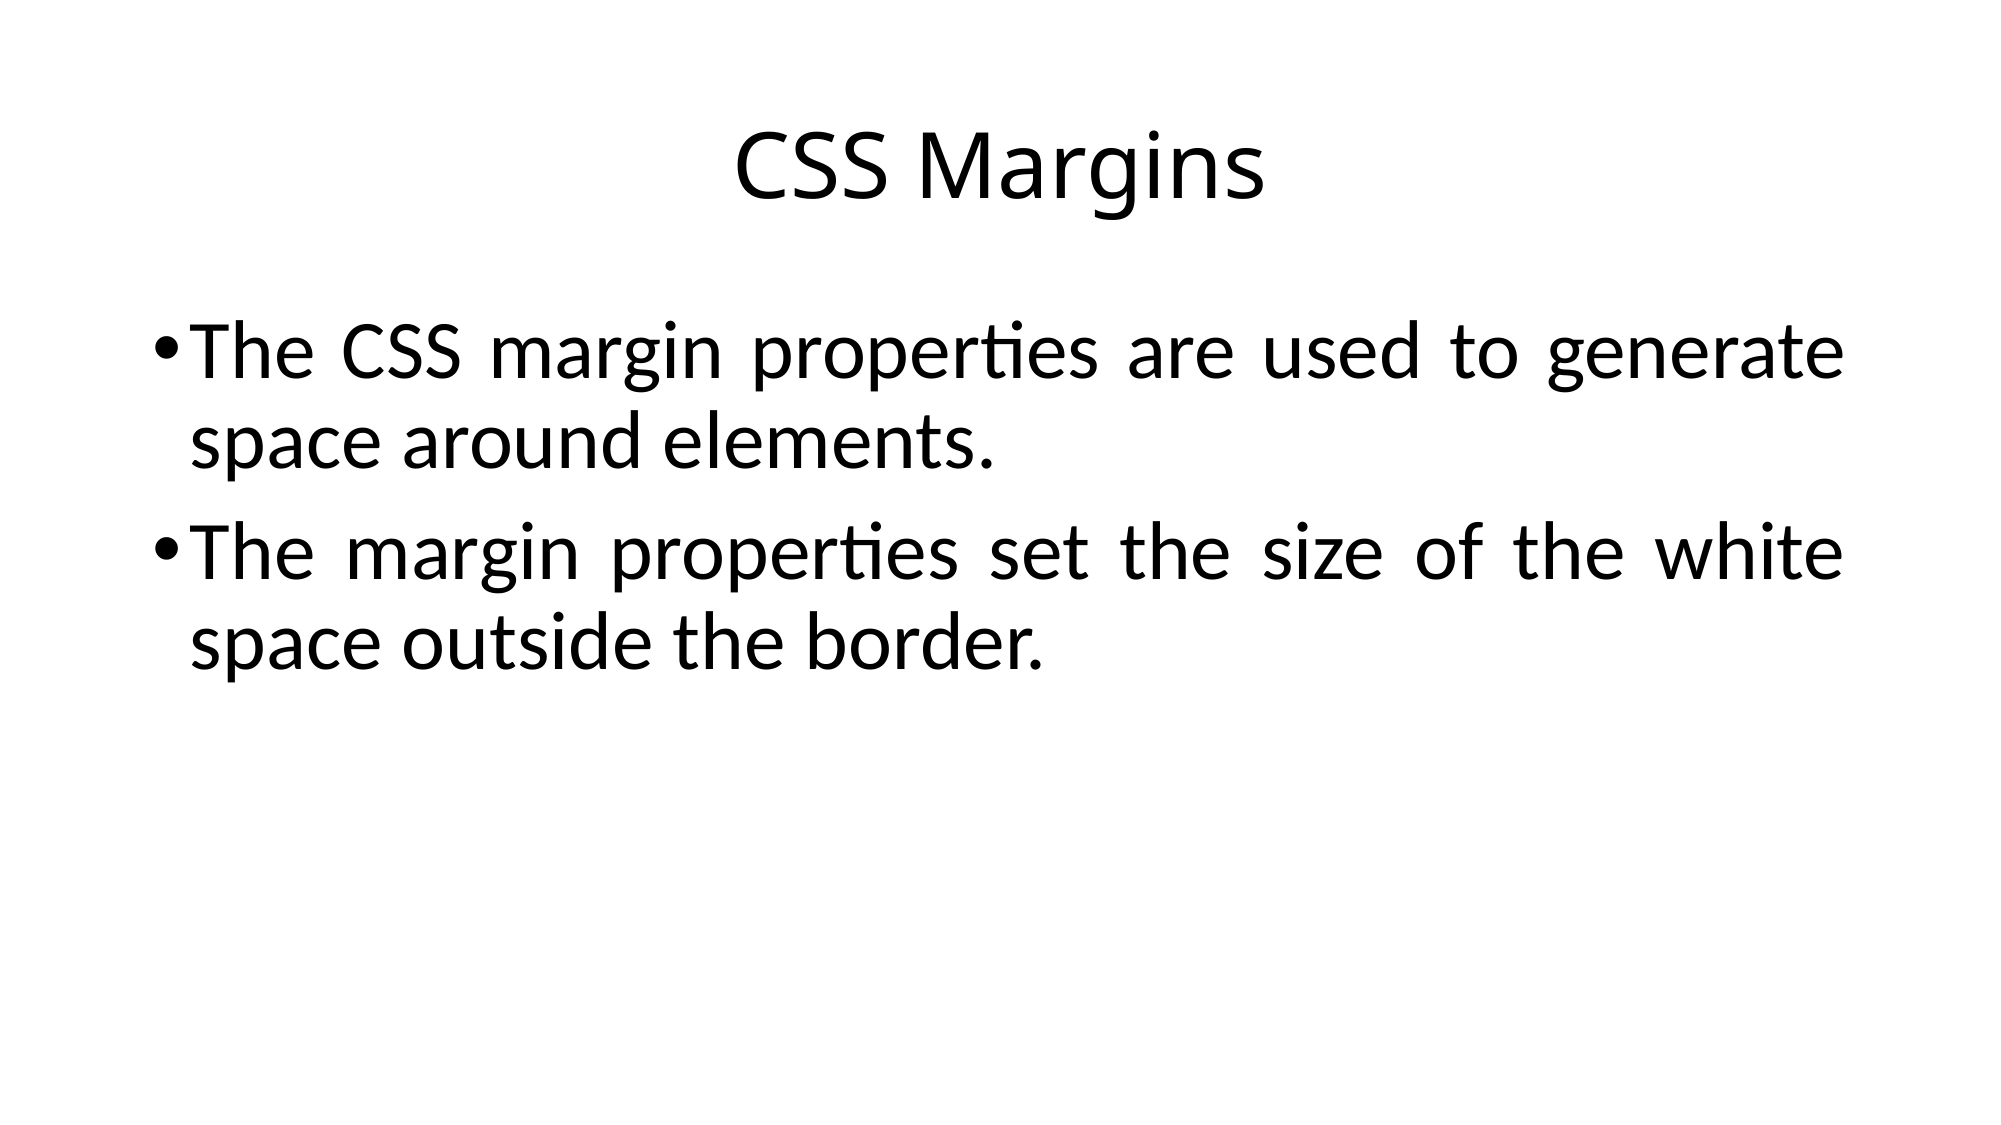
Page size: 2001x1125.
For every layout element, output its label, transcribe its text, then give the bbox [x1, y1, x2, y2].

title CSS Margins [137, 59, 1863, 278]
list The CSS margin properties are used to generate space around elements. The margin properties set the size of the white space outside the border. [137, 299, 1863, 1014]
